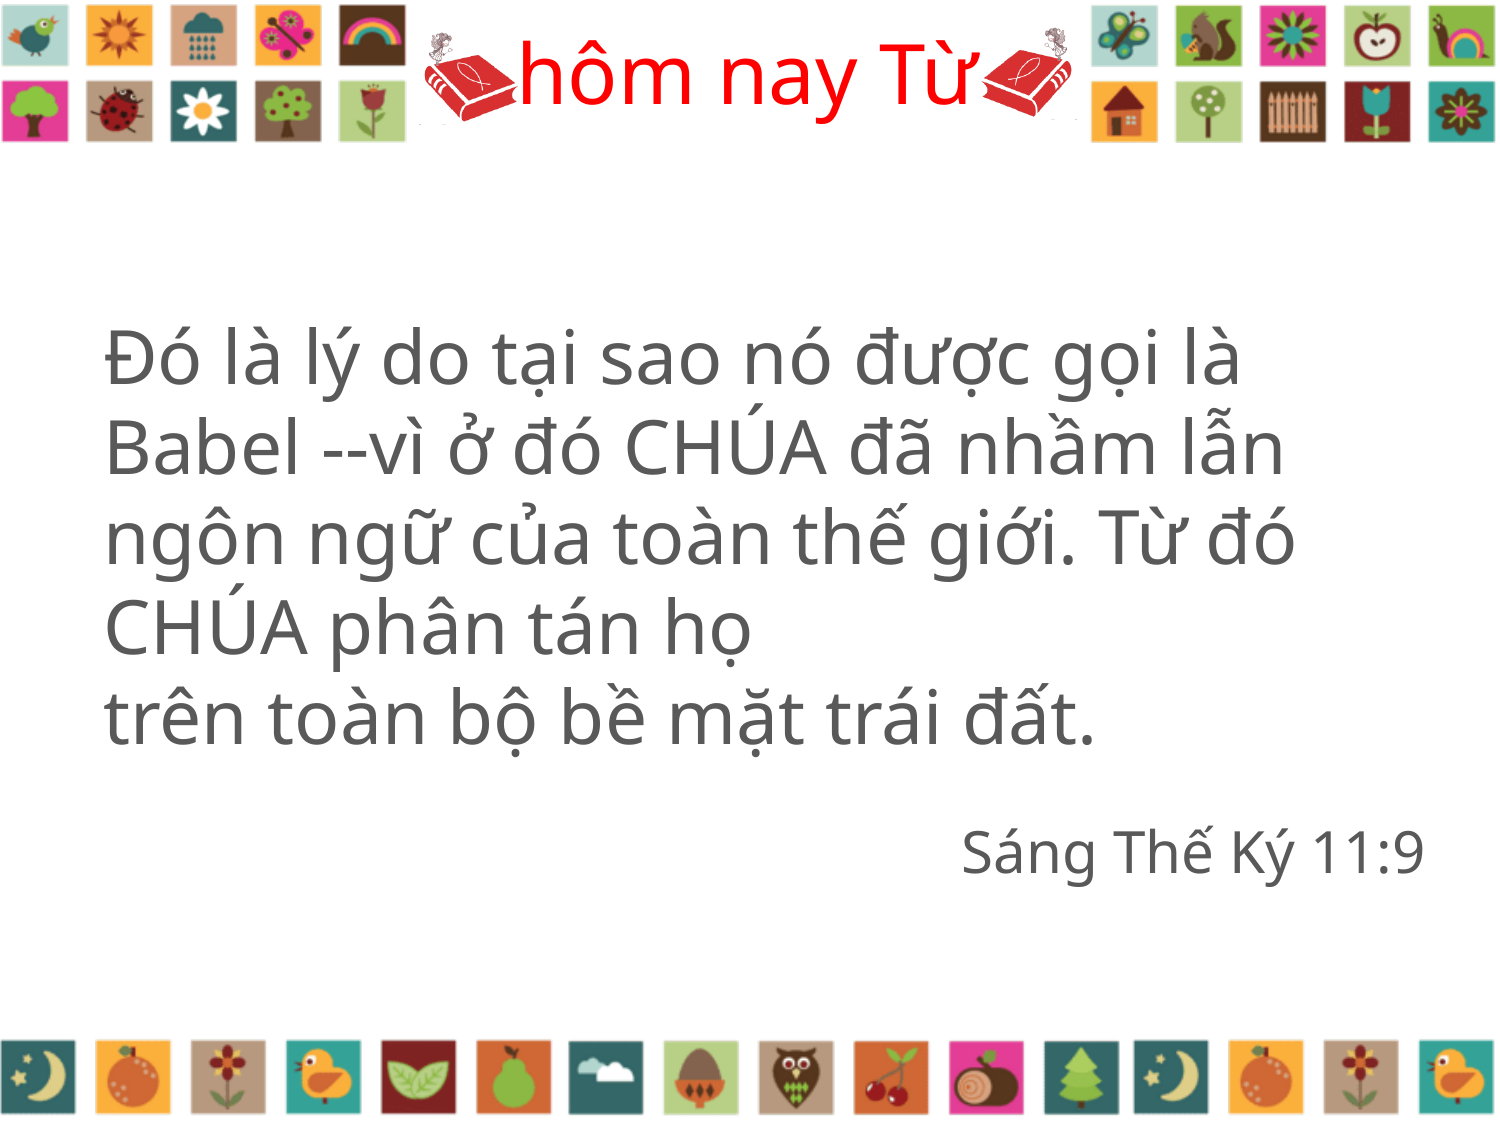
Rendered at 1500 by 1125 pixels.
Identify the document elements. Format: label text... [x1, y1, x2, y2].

text_box hôm nay Từ [425, 13, 1077, 129]
text_box Đó là lý do tại sao nó được gọi là Babel --vì ở đó CHÚA đã nhầm lẫn ngôn ngữ của toàn thế giới. Từ đó CHÚA phân tán họ trên toàn bộ bề mặt trái đất. [88, 302, 1459, 768]
picture [950, 3, 1500, 150]
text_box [0, 1028, 1500, 1118]
text_box Sáng Thế Ký 11:9 [808, 807, 1441, 893]
picture [0, 3, 550, 150]
